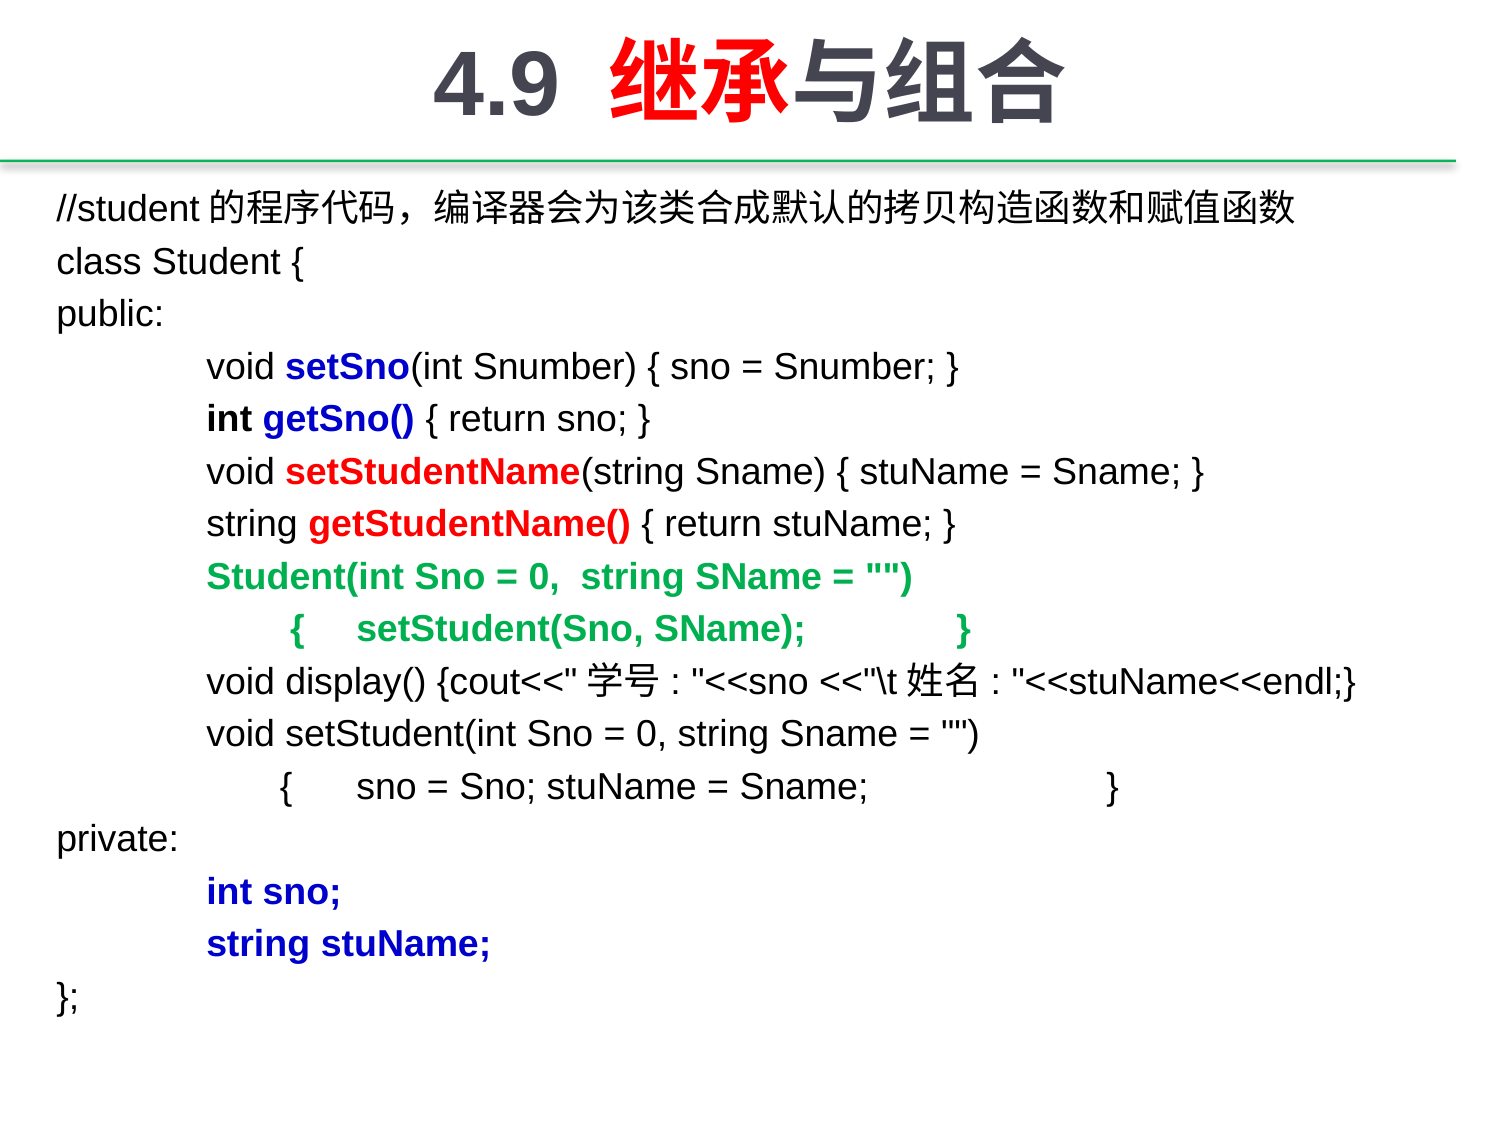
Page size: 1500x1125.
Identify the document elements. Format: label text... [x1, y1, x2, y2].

list //student的程序代码，编译器会为该类合成默认的拷贝构造函数和赋值函数 class Student { public: void setSno(int Snumber) { sno = Snumber; } int getSno() { return sno; } void setStudentName(string Sname) { stuName = Sname; } string getStudentName() { return stuName; } Student(int Sno = 0, string SName = "") { setStudent(Sno, SName); } void display() {cout<<"学号: "<<sno <<"\t姓名: "<<stuName<<endl;} void setStudent(int Sno = 0, string Sname = "") { sno = Sno; stuName = Sname; } private: int sno; string stuName; }; [41, 176, 1456, 1025]
title 4.9 继承与组合 [75, 12, 1425, 146]
